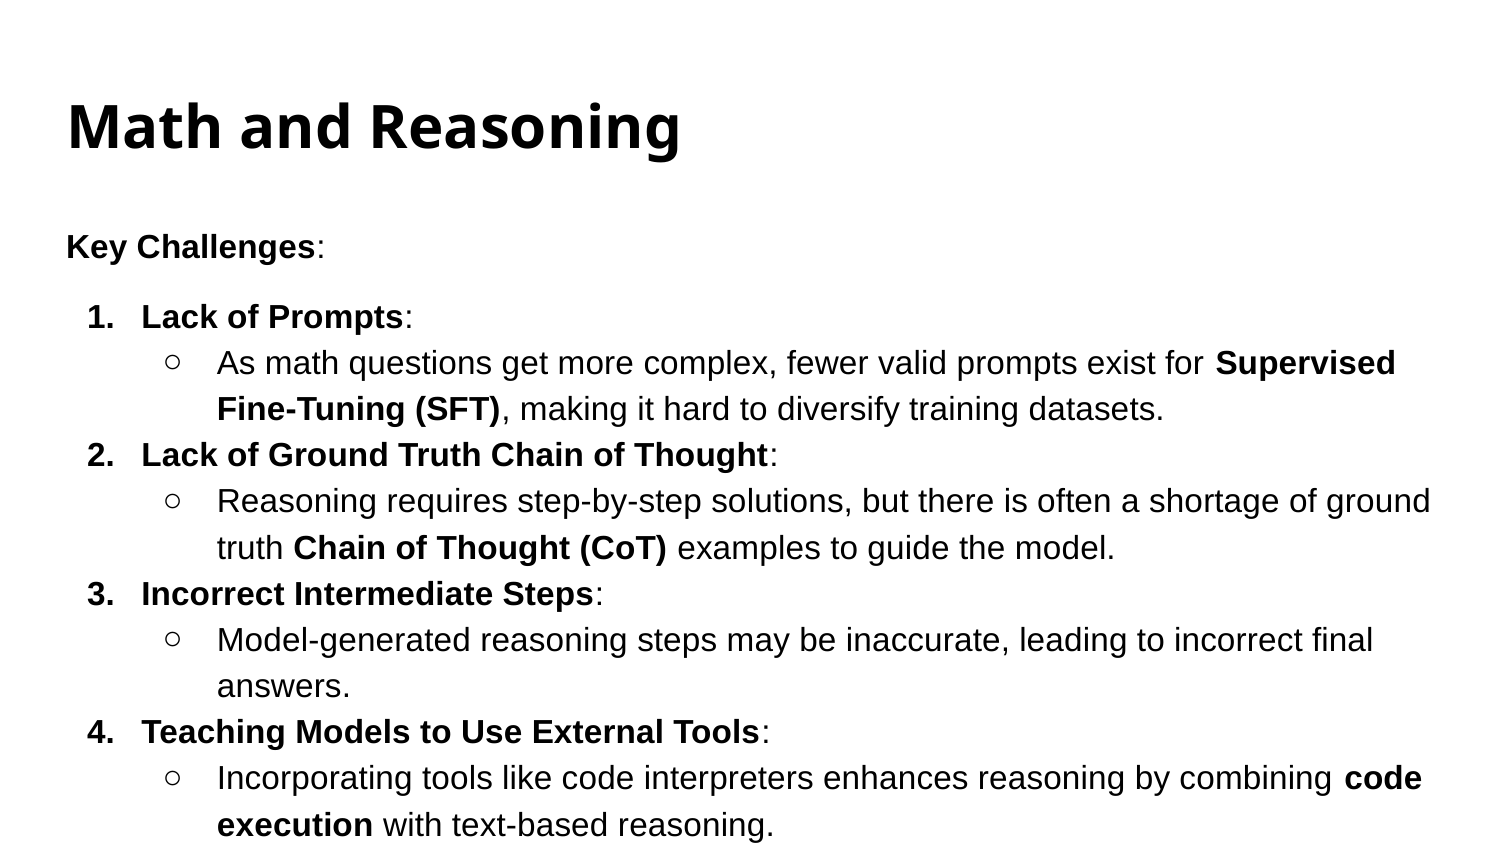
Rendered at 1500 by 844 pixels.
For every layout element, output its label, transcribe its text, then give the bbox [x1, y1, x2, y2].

title Math and Reasoning [51, 72, 1449, 176]
list Key Challenges: Lack of Prompts: As math questions get more complex, fewer valid prompts exist for Supervised Fine-Tuning (SFT), making it hard to diversify training datasets. Lack of Ground Truth Chain of Thought: Reasoning requires step-by-step solutions, but there is often a shortage of ground truth Chain of Thought (CoT) examples to guide the model. Incorrect Intermediate Steps: Model-generated reasoning steps may be inaccurate, leading to incorrect final answers. Teaching Models to Use External Tools: Incorporating tools like code interpreters enhances reasoning by combining code execution with text-based reasoning. [51, 204, 1449, 844]
